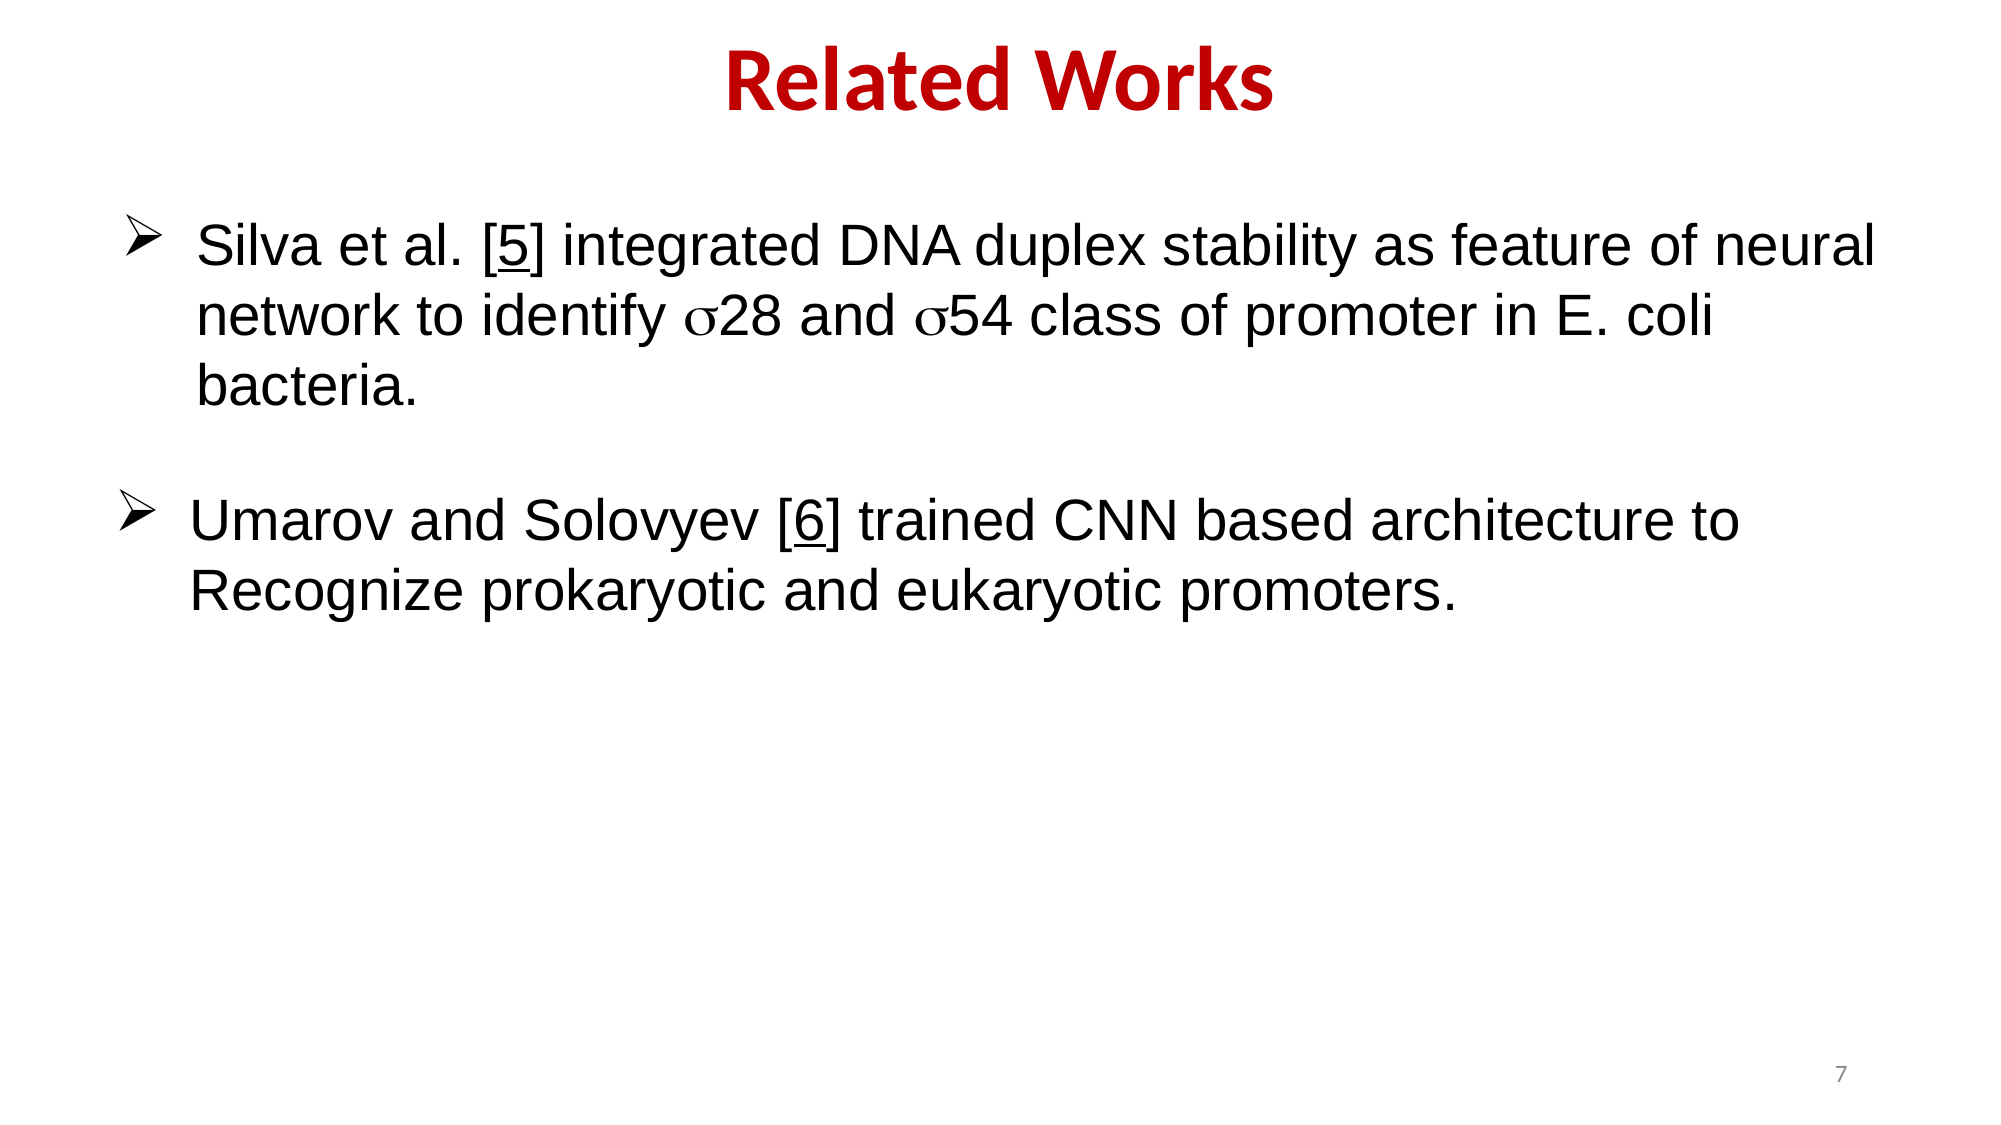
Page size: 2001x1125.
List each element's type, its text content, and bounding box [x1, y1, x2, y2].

slide_number 7 [1412, 1042, 1863, 1103]
text_box Umarov and Solovyev [6] trained CNN based architecture to Recognize prokaryotic and eukaryotic promoters. [99, 474, 1900, 630]
title Related Works [137, 0, 1863, 162]
text_box Silva et al. [5] integrated DNA duplex stability as feature of neural network to identify 28 and 54 class of promoter in E. coli bacteria. [106, 200, 1894, 425]
